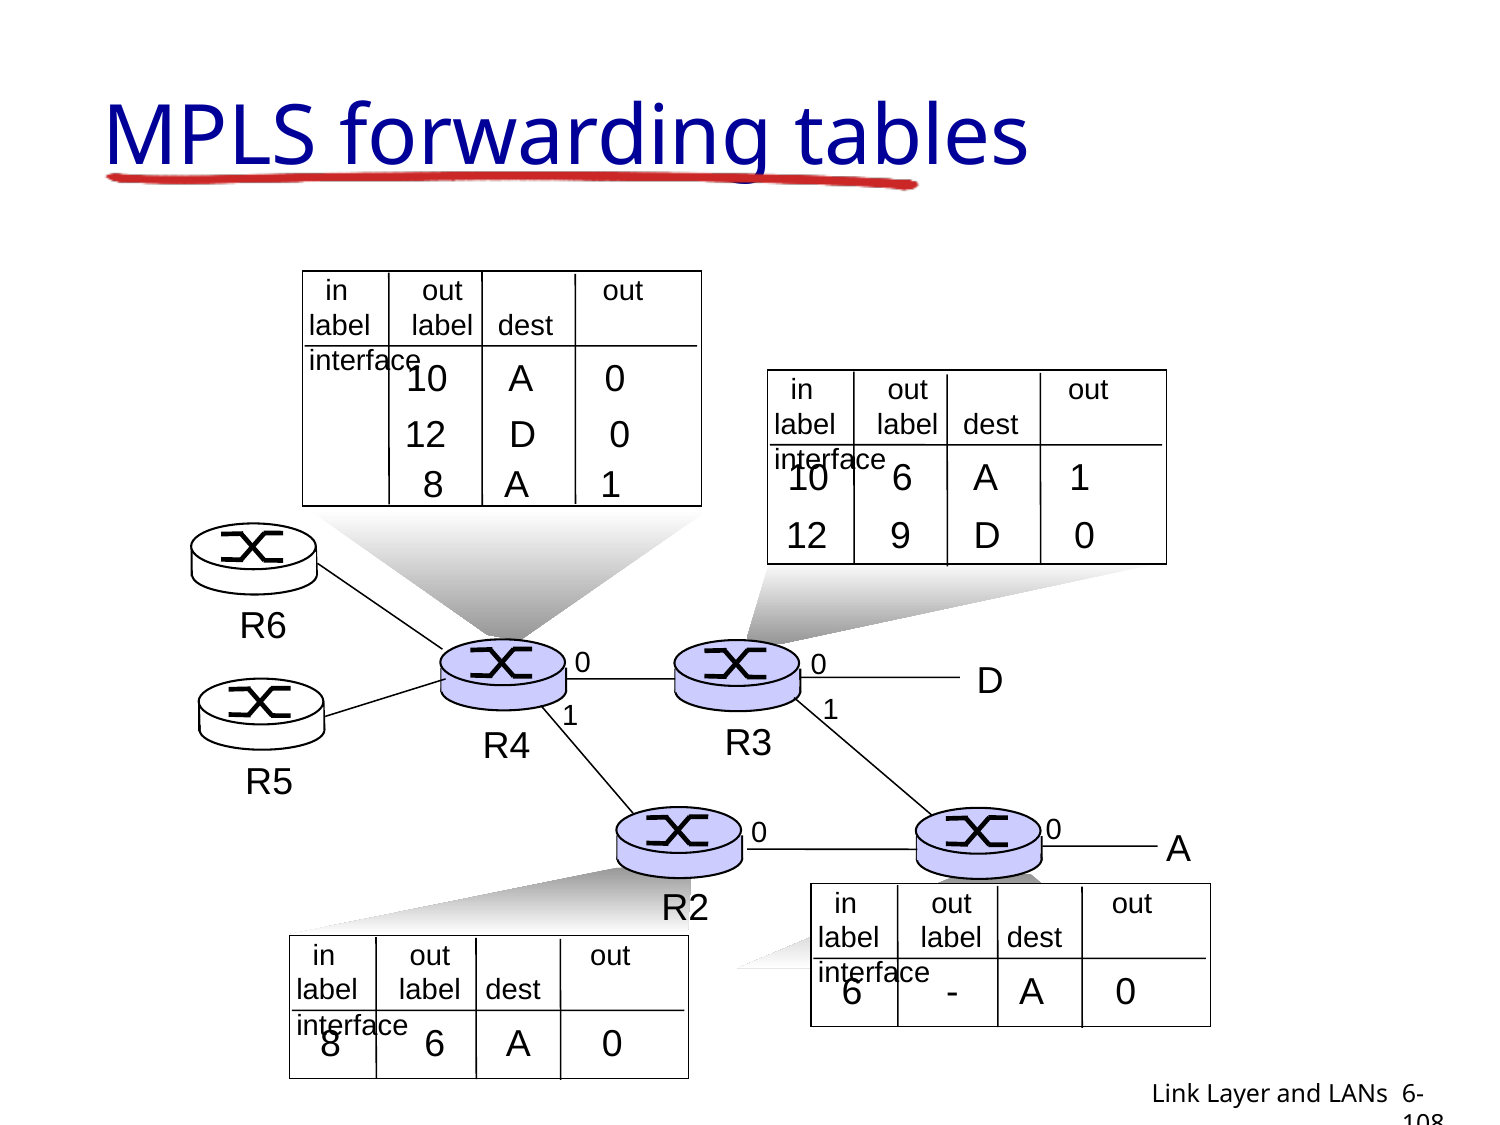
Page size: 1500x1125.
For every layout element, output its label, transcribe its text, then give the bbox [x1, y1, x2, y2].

text_box 0 [795, 637, 842, 677]
picture [102, 167, 928, 197]
text_box R3 [709, 720, 788, 771]
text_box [440, 639, 567, 711]
text_box 1 [547, 688, 594, 739]
text_box 12 D 0 [483, 402, 575, 452]
text_box [746, 574, 1108, 638]
text_box [329, 869, 646, 926]
text_box R4 [468, 719, 546, 774]
text_box R6 [224, 603, 303, 654]
text_box 12 D 0 [576, 402, 697, 463]
text_box 8 A 1 [303, 452, 694, 513]
text_box [694, 384, 702, 507]
text_box 10 A 0 [307, 346, 388, 402]
text_box 10 A 0 [483, 346, 575, 402]
text_box [302, 384, 307, 507]
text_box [915, 807, 1042, 874]
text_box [674, 639, 801, 712]
text_box 0 [805, 678, 842, 688]
text_box A [1151, 816, 1206, 874]
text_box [198, 678, 325, 750]
text_box [313, 509, 709, 637]
footer Link Layer and LANs [1045, 1069, 1404, 1110]
text_box R5 [230, 758, 308, 810]
text_box [736, 943, 797, 969]
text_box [759, 362, 1178, 567]
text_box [802, 876, 1222, 1029]
text_box 0 [1030, 803, 1077, 853]
title MPLS forwarding tables [87, 37, 1363, 225]
slide_number 6-108 [1387, 1069, 1478, 1115]
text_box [616, 806, 743, 879]
text_box 0 [559, 635, 606, 686]
text_box R2 [646, 887, 725, 935]
text_box 1 [807, 683, 854, 733]
text_box 10 A 0 [389, 346, 482, 402]
text_box D [961, 648, 1019, 709]
text_box 0 [743, 806, 783, 856]
text_box 12 D 0 [305, 402, 482, 452]
text_box 10 A 0 [576, 346, 699, 407]
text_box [281, 928, 700, 1081]
text_box in out out label label dest interface [294, 263, 712, 384]
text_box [190, 523, 318, 595]
